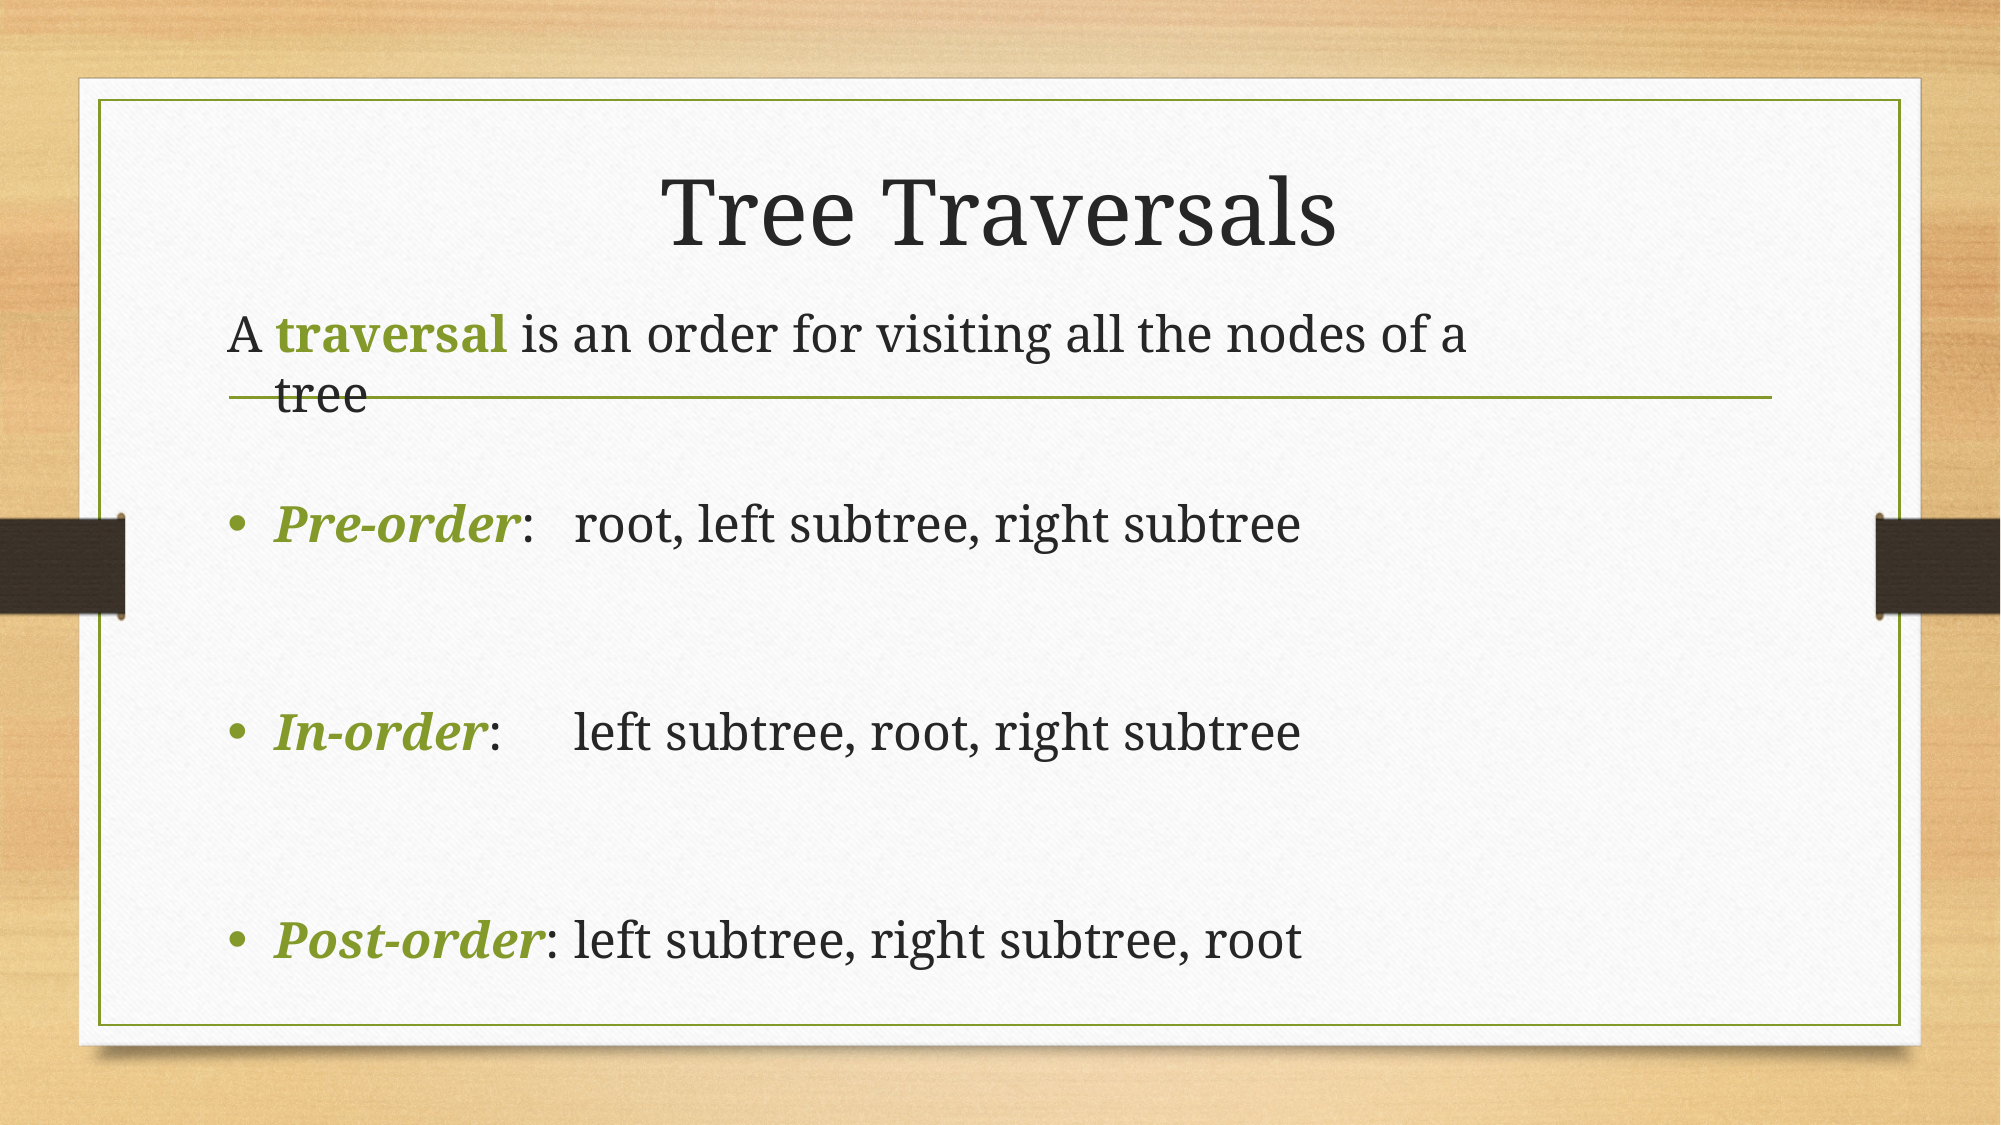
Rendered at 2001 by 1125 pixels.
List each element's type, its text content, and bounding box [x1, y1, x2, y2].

picture [0, 0, 2001, 1125]
title Tree Traversals [212, 101, 1788, 316]
list A traversal is an order for visiting all the nodes of a tree Pre-order: root, left subtree, right subtree In-order: left subtree, root, right subtree Post-order: left subtree, right subtree, root [212, 294, 1579, 1025]
